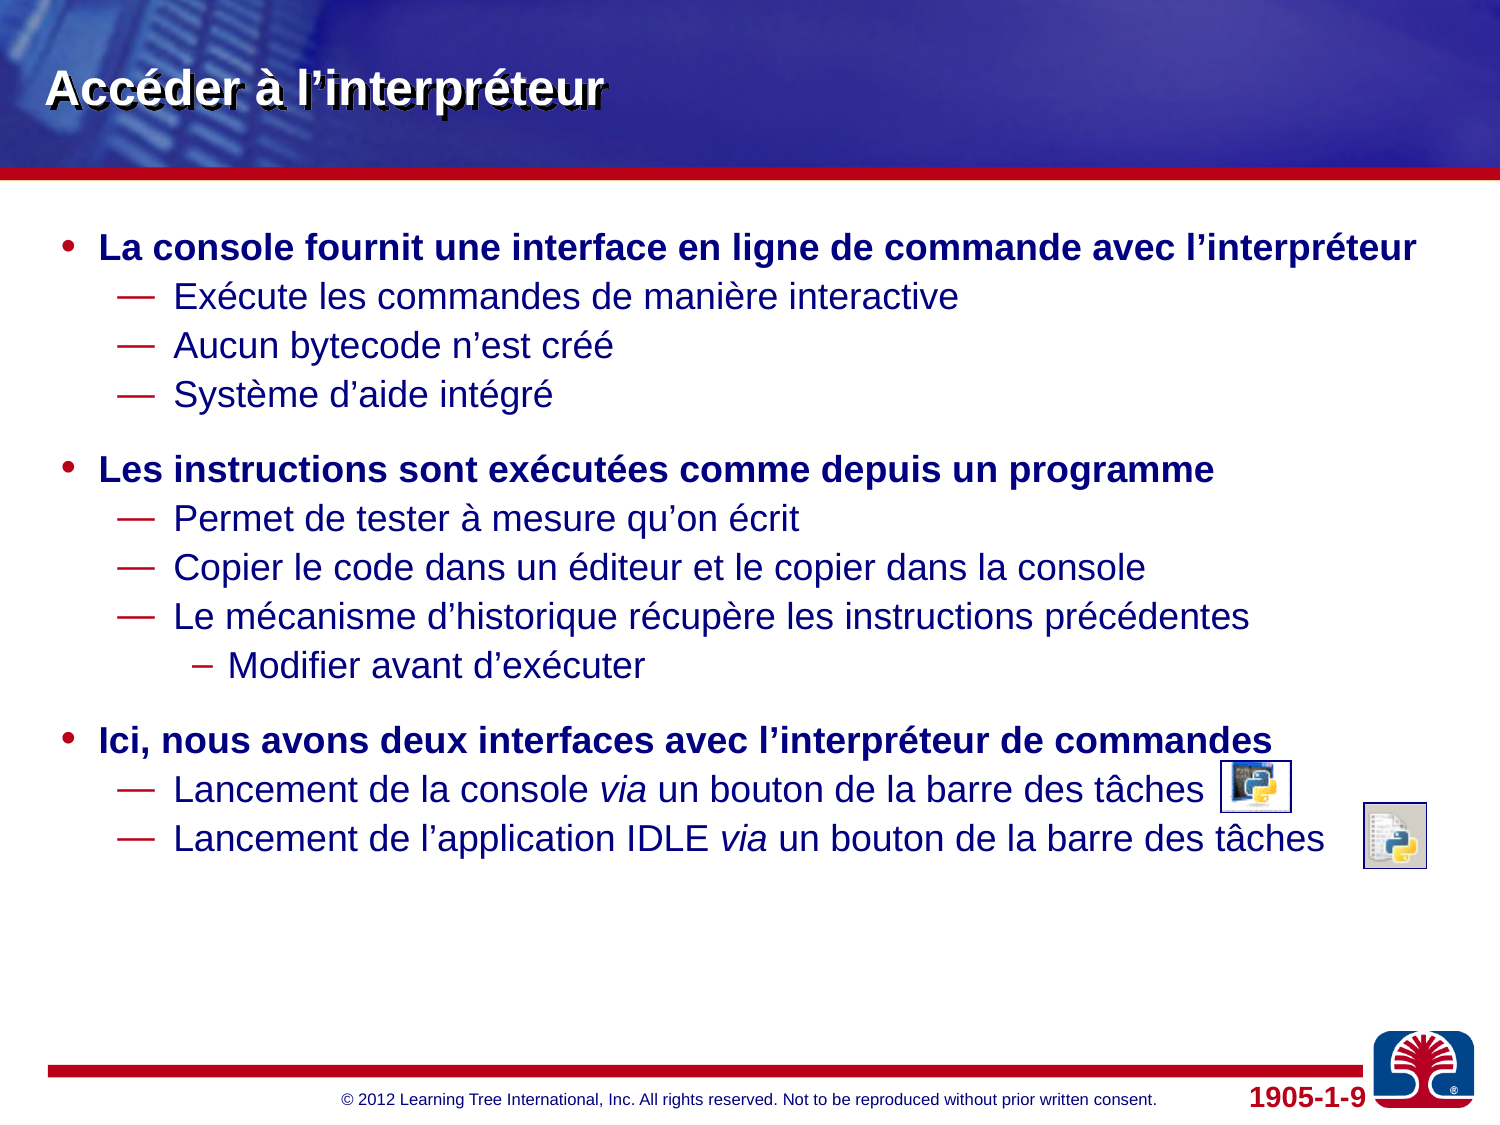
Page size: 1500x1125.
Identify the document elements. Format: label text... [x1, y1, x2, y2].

picture [1373, 1031, 1476, 1108]
picture [1221, 761, 1291, 812]
list La console fournit une interface en ligne de commande avec l’interpréteur Exécute les commandes de manière interactive Aucun bytecode n’est créé Système d’aide intégré Les instructions sont exécutées comme depuis un programme Permet de tester à mesure qu’on écrit Copier le code dans un éditeur et le copier dans la console Le mécanisme d’historique récupère les instructions précédentes Modifier avant d’exécuter Ici, nous avons deux interfaces avec l’interpréteur de commandes Lancement de la console via un bouton de la barre des tâches Lancement de l’application IDLE via un bouton de la barre des tâches [45, 215, 1457, 873]
picture [0, 0, 1500, 167]
title Accéder à l’interpréteur [29, 26, 1308, 146]
picture [1364, 803, 1426, 868]
